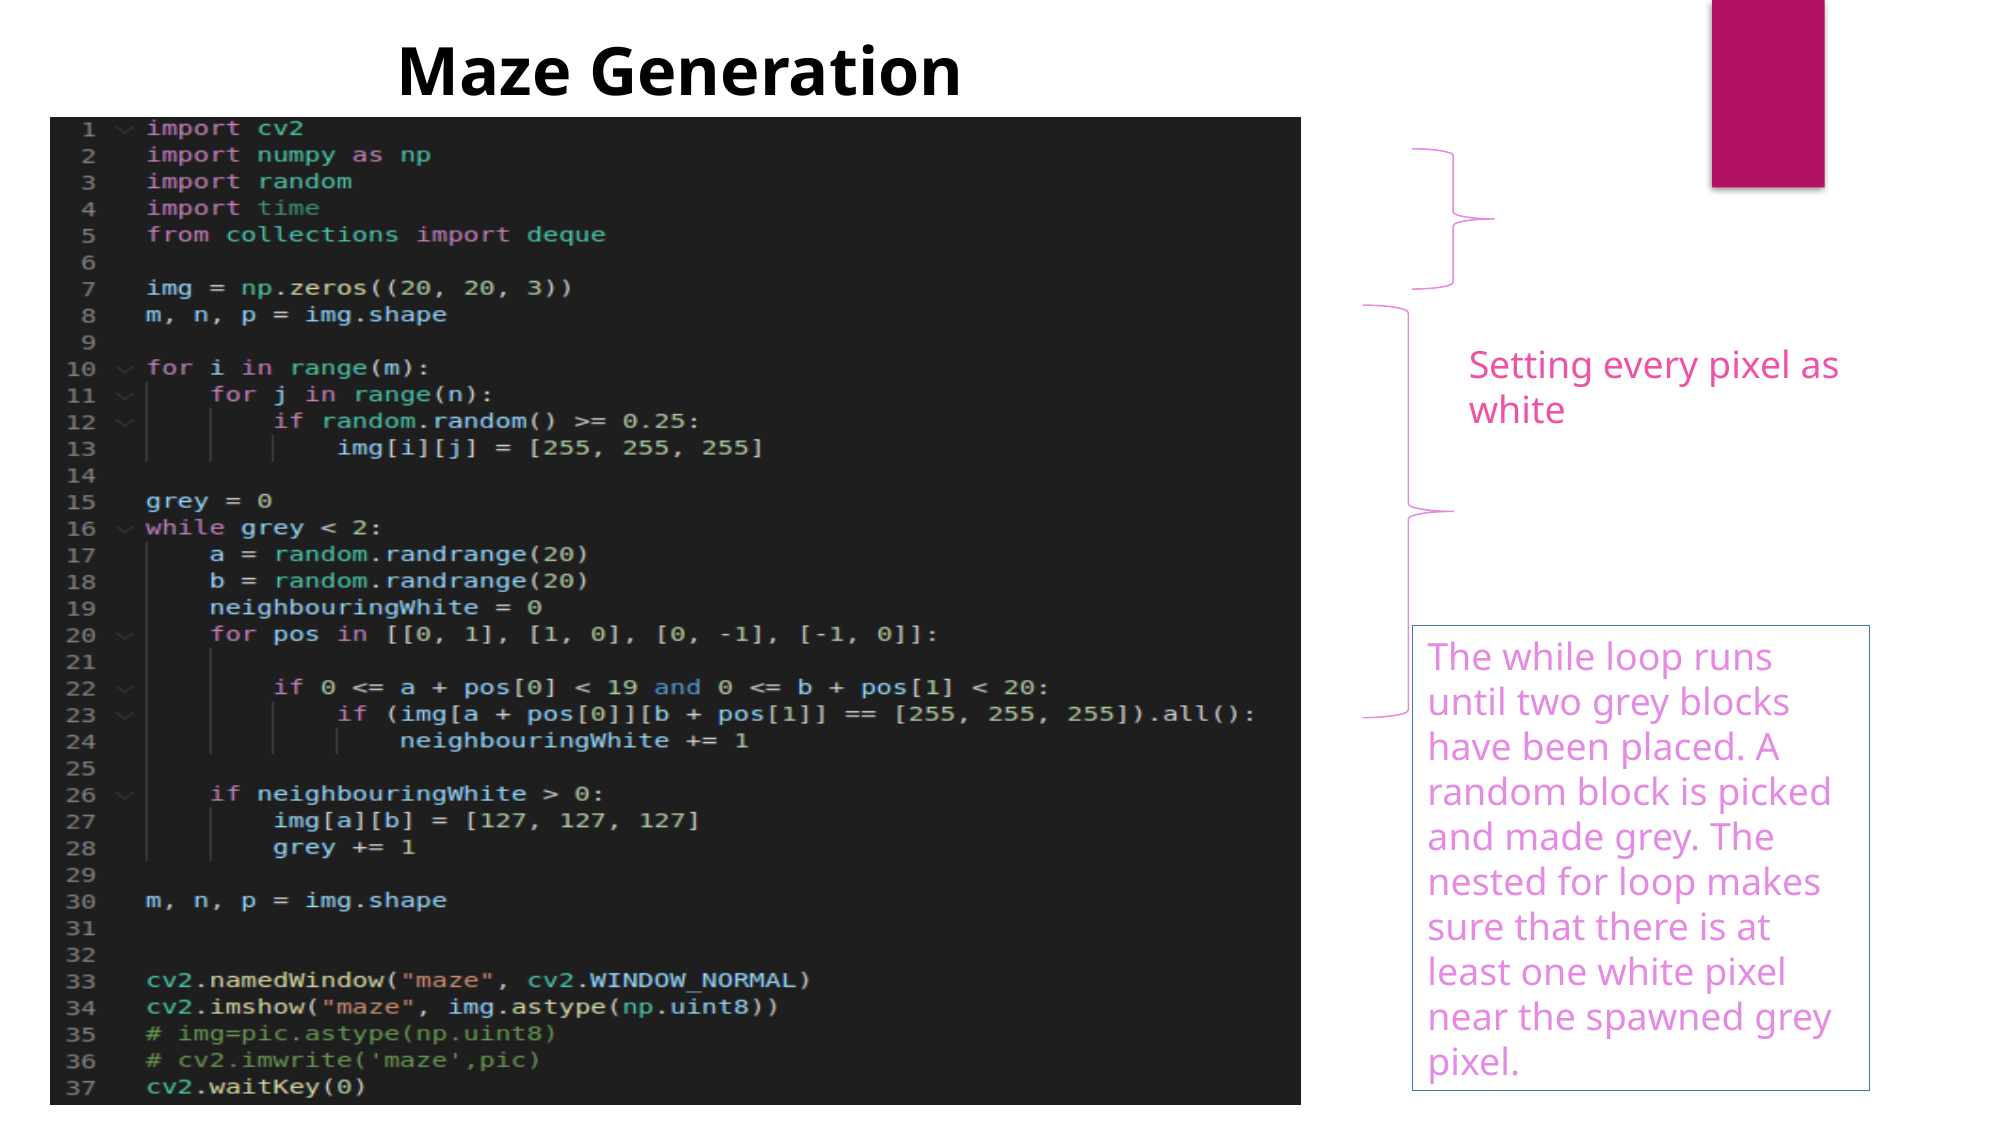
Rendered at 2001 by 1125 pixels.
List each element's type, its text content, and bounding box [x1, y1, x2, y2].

picture [50, 117, 1301, 1105]
text_box [1411, 148, 1495, 290]
text_box Setting every pixel as white [1453, 333, 1904, 439]
text_box [1362, 304, 1455, 719]
text_box The while loop runs until two grey blocks have been placed. A random block is picked and made grey. The nested for loop makes sure that there is at least one white pixel near the spawned grey pixel. [1412, 625, 1870, 1091]
text_box Maze Generation [381, 21, 999, 116]
